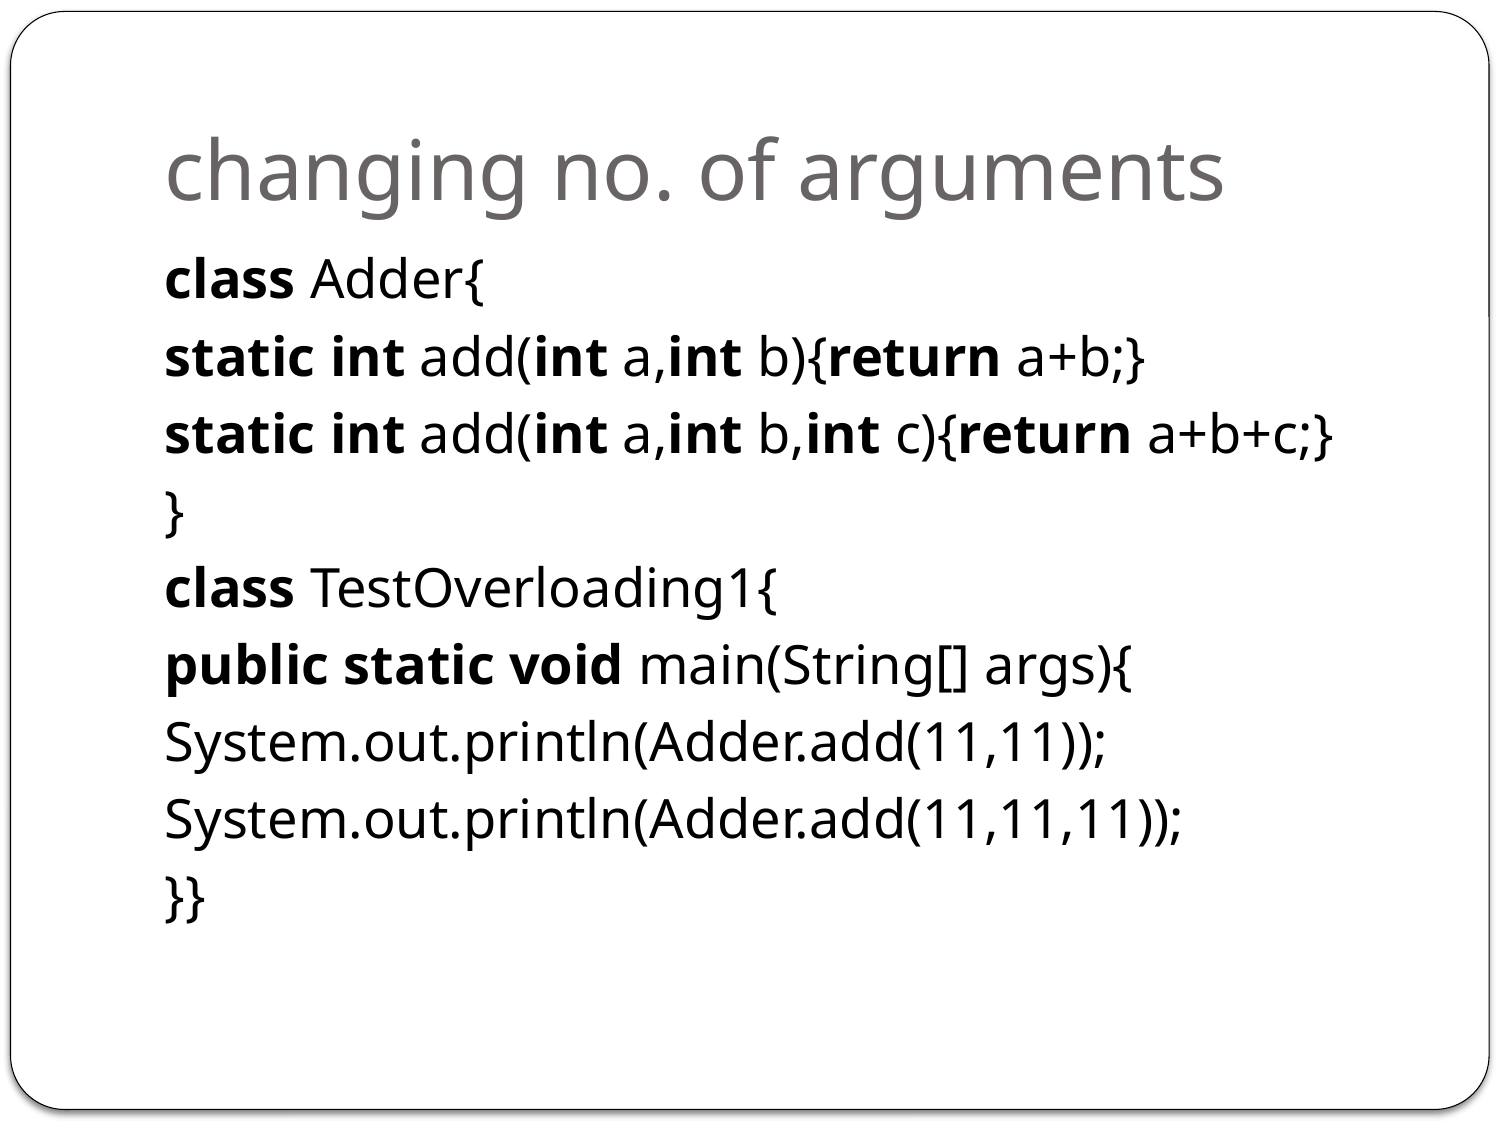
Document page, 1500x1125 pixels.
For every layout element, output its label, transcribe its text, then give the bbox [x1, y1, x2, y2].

title changing no. of arguments [150, 45, 1425, 233]
list class Adder{ static int add(int a,int b){return a+b;} static int add(int a,int b,int c){return a+b+c;} } class TestOverloading1{ public static void main(String[] args){ System.out.println(Adder.add(11,11)); System.out.println(Adder.add(11,11,11)); }} [150, 237, 1425, 988]
